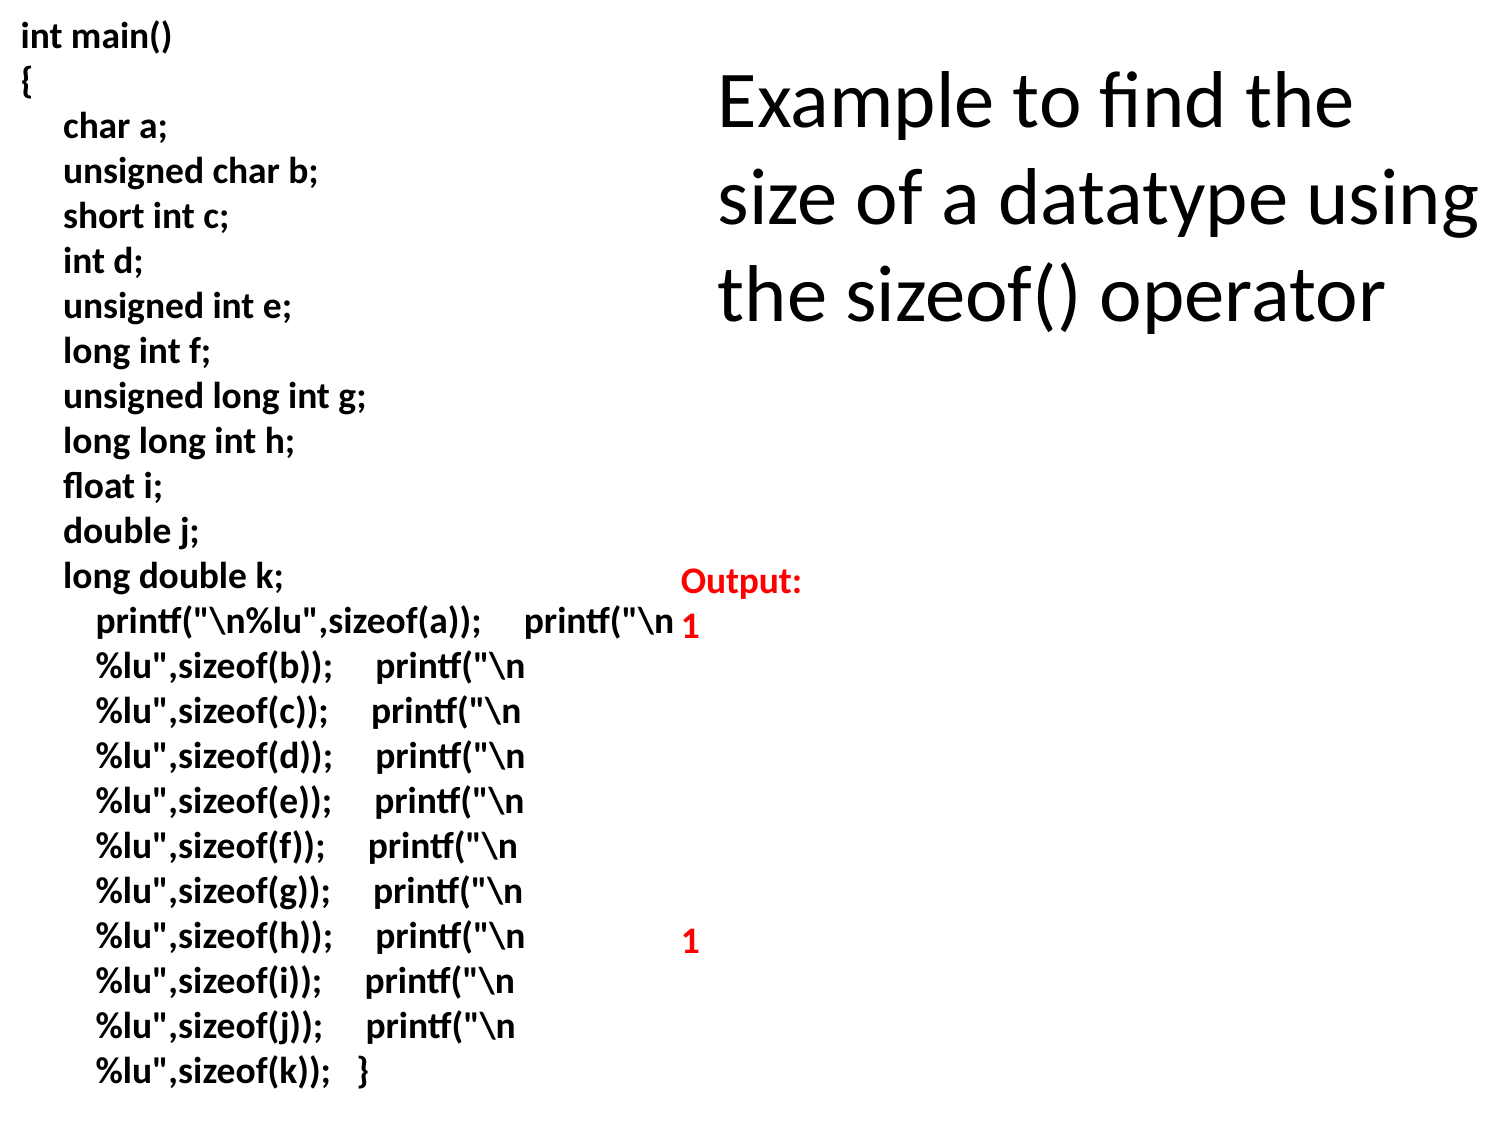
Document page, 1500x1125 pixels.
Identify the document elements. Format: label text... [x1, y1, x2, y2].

text_box Output: 1 1 2 4 4 8 8 8 4 8 16 [666, 548, 844, 1125]
text_box int main() { char a; unsigned char b; short int c; int d; unsigned int e; long int f; unsigned long int g; long long int h; float i; double j; long double k; printf("\n%lu",sizeof(a)); printf("\n%lu",sizeof(b)); printf("\n%lu",sizeof(c)); printf("\n%lu",sizeof(d)); printf("\n%lu",sizeof(e)); printf("\n%lu",sizeof(f)); printf("\n%lu",sizeof(g)); printf("\n%lu",sizeof(h)); printf("\n%lu",sizeof(i)); printf("\n%lu",sizeof(j)); printf("\n%lu",sizeof(k)); } [5, 3, 756, 1099]
title Example to find the size of a datatype using the sizeof() operator [756, 3, 1498, 382]
